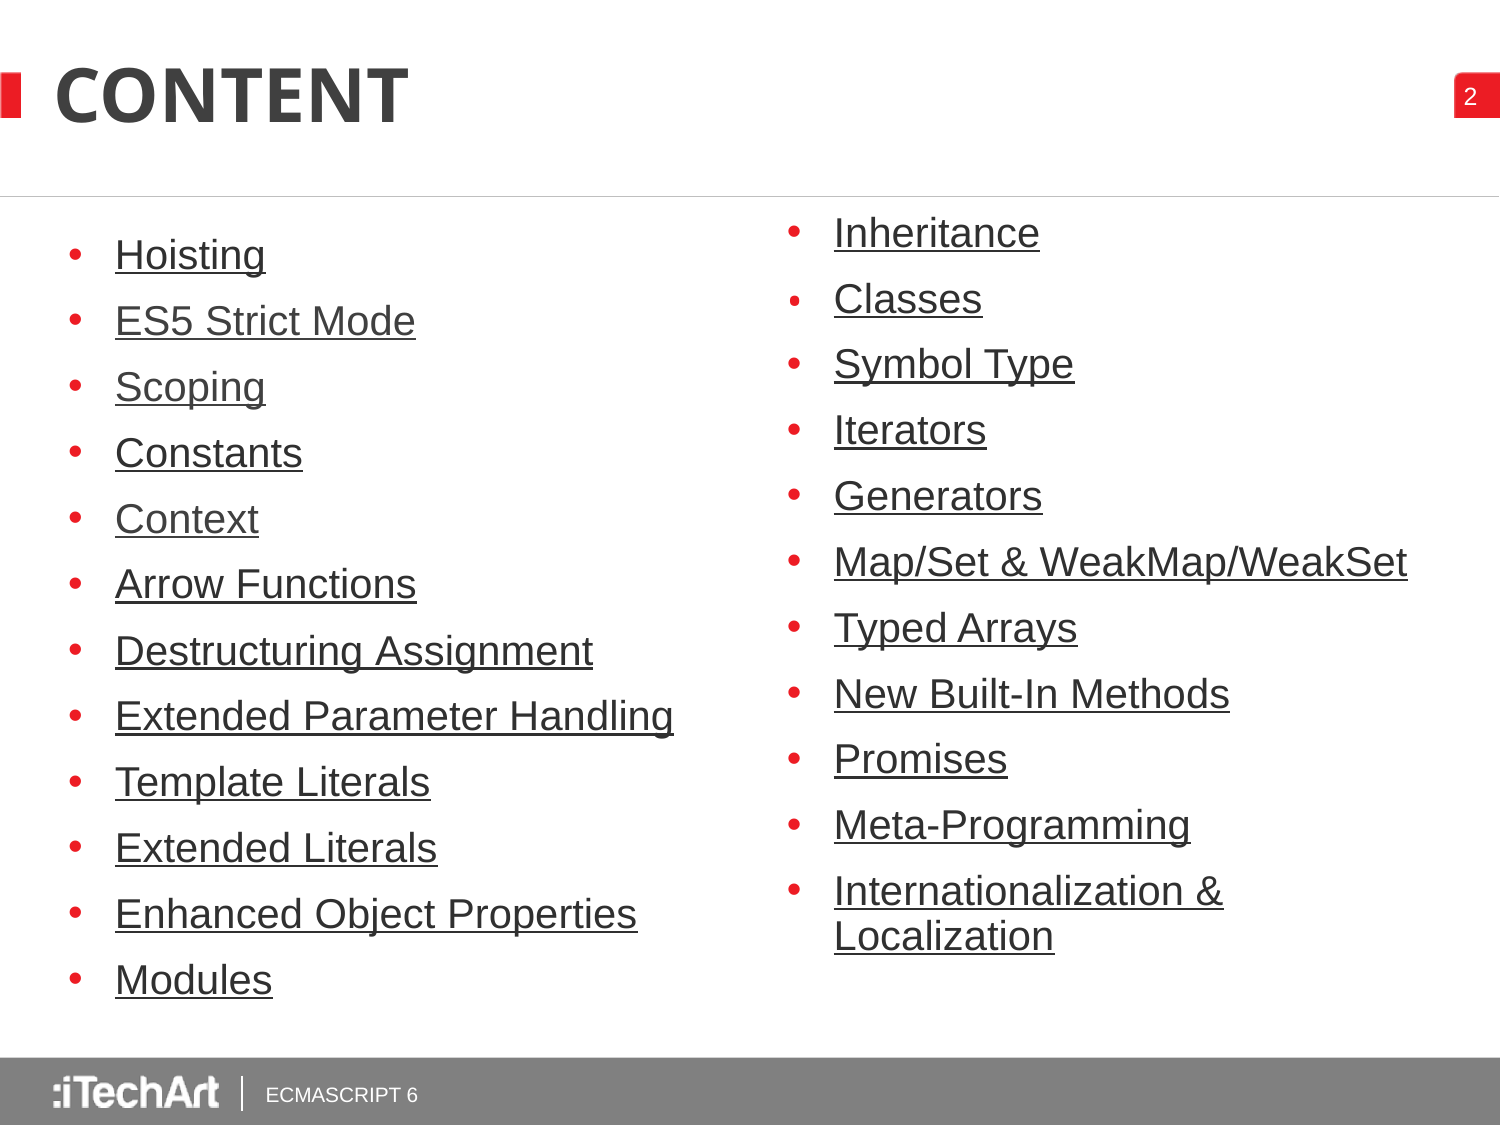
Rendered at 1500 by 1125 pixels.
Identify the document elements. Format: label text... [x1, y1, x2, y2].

list Hoisting ES5 Strict Mode Scoping Constants Context Arrow Functions Destructuring Assignment Extended Parameter Handling Template Literals Extended Literals Enhanced Object Properties Modules [53, 226, 699, 995]
title CONTENT [53, 0, 1448, 197]
picture [0, 72, 21, 118]
picture [1454, 72, 1500, 118]
text_box Inheritance Classes Symbol Type Iterators Generators Map/Set & WeakMap/WeakSet Typed Arrays New Built-In Methods Promises Meta-Programming Internationalization & Localization [771, 196, 1448, 1058]
picture [53, 1075, 219, 1108]
footer ECMASCRIPT 6 [265, 1057, 772, 1125]
